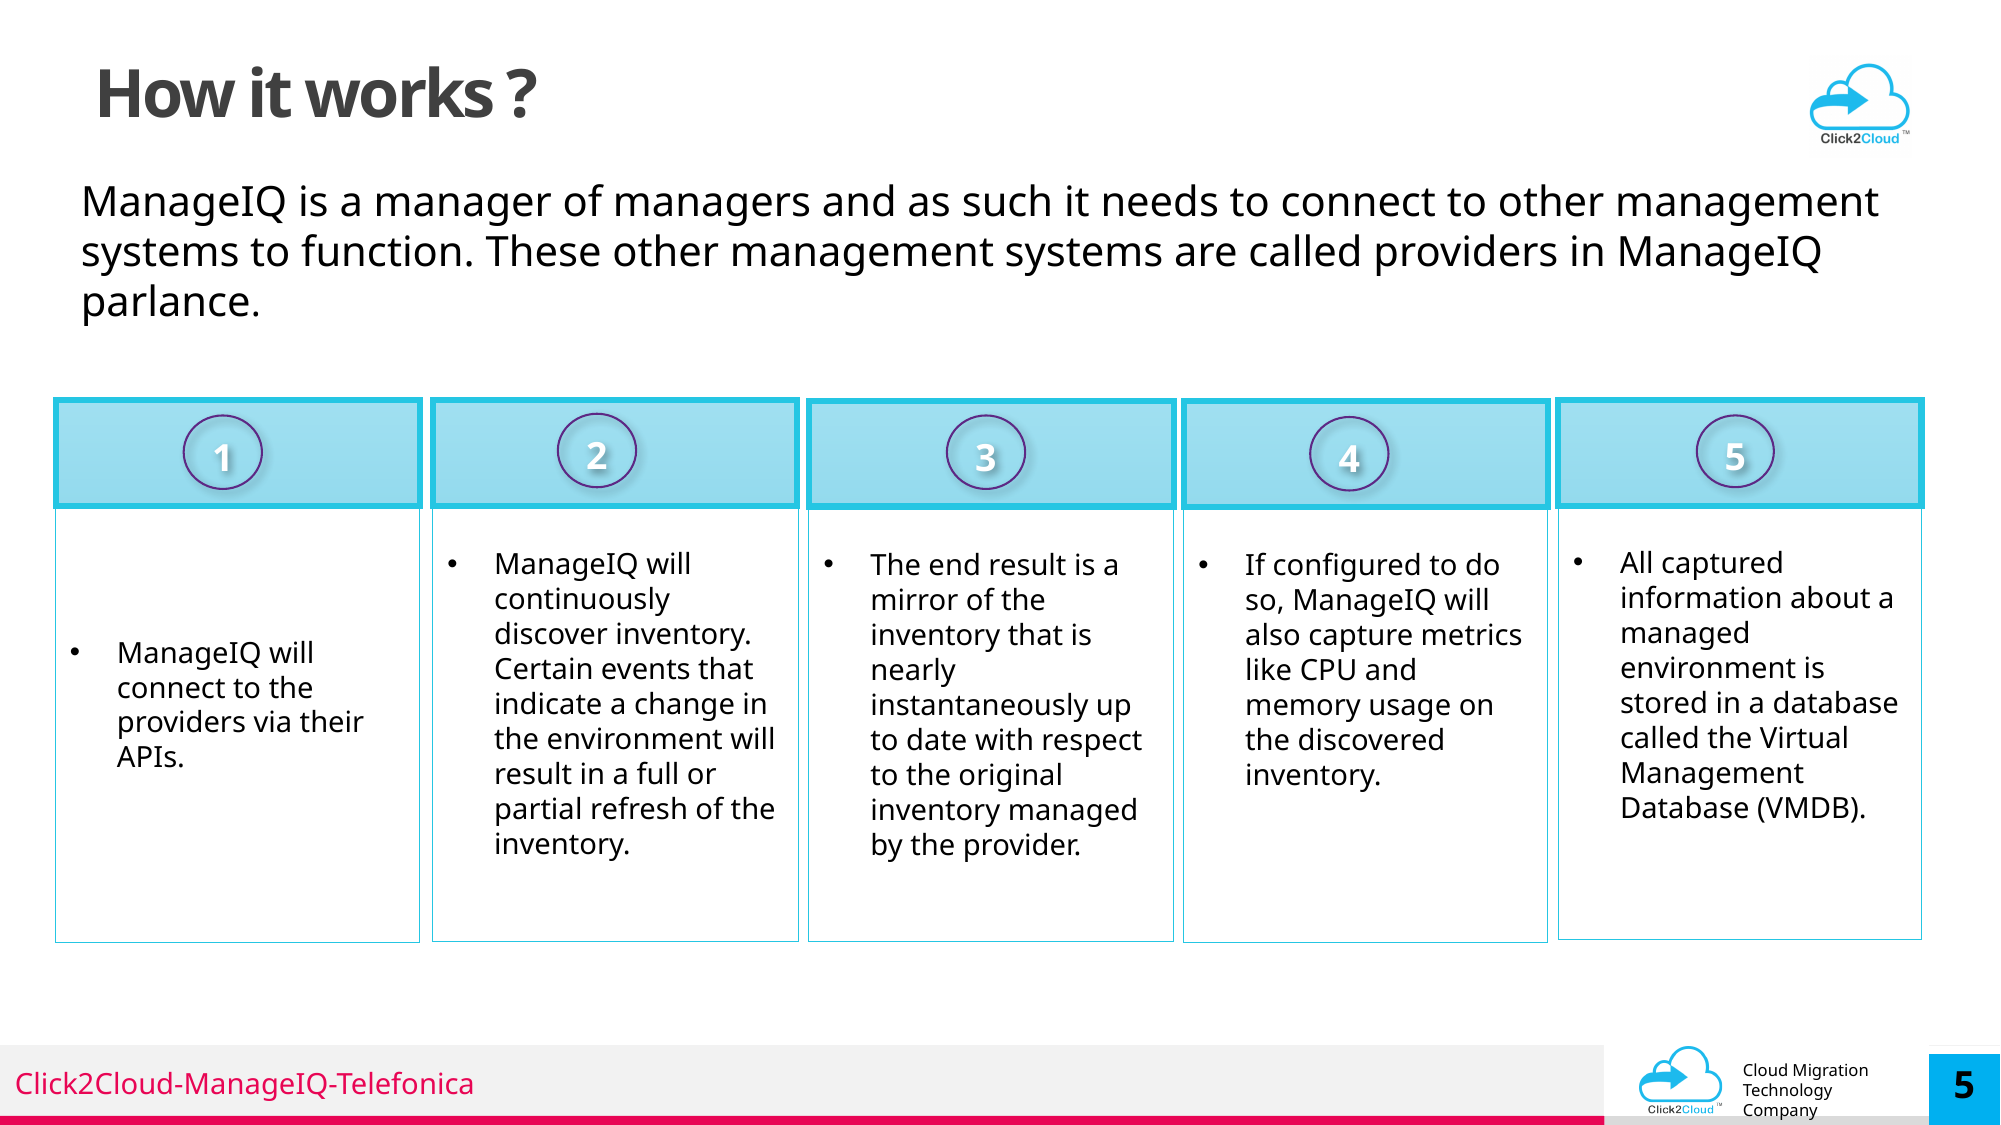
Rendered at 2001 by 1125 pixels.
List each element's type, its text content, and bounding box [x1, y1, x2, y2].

title How it works ? [94, 44, 1820, 148]
text_box [56, 399, 420, 505]
text_box [808, 400, 1174, 503]
text_box 5 [1929, 1054, 2000, 1125]
text_box 1 [182, 414, 264, 491]
text_box The end result is a mirror of the inventory that is nearly instantaneously up to date with respect to the original inventory managed by the provider. [808, 503, 1174, 942]
text_box 3 [945, 414, 1027, 491]
text_box 5 [1695, 414, 1775, 489]
text_box 4 [1309, 415, 1390, 492]
text_box [1183, 400, 1548, 504]
text_box [432, 399, 797, 504]
picture [1638, 1045, 1723, 1114]
text_box ManageIQ is a manager of managers and as such it needs to connect to other management systems to function. These other management systems are called providers in ManageIQ parlance. [66, 167, 1912, 332]
picture [1809, 55, 1912, 158]
text_box Click2Cloud-ManageIQ-Telefonica [0, 1058, 560, 1108]
text_box All captured information about a managed environment is stored in a database called the Virtual Management Database (VMDB). [1558, 506, 1922, 940]
text_box ManageIQ will connect to the providers via their APIs. [55, 505, 420, 943]
text_box If configured to do so, ManageIQ will also capture metrics like CPU and memory usage on the discovered inventory. [1183, 504, 1548, 943]
text_box ManageIQ will continuously discover inventory. Certain events that indicate a change in the environment will result in a full or partial refresh of the inventory. [432, 504, 799, 942]
text_box [1557, 399, 1922, 506]
text_box 2 [556, 412, 638, 489]
